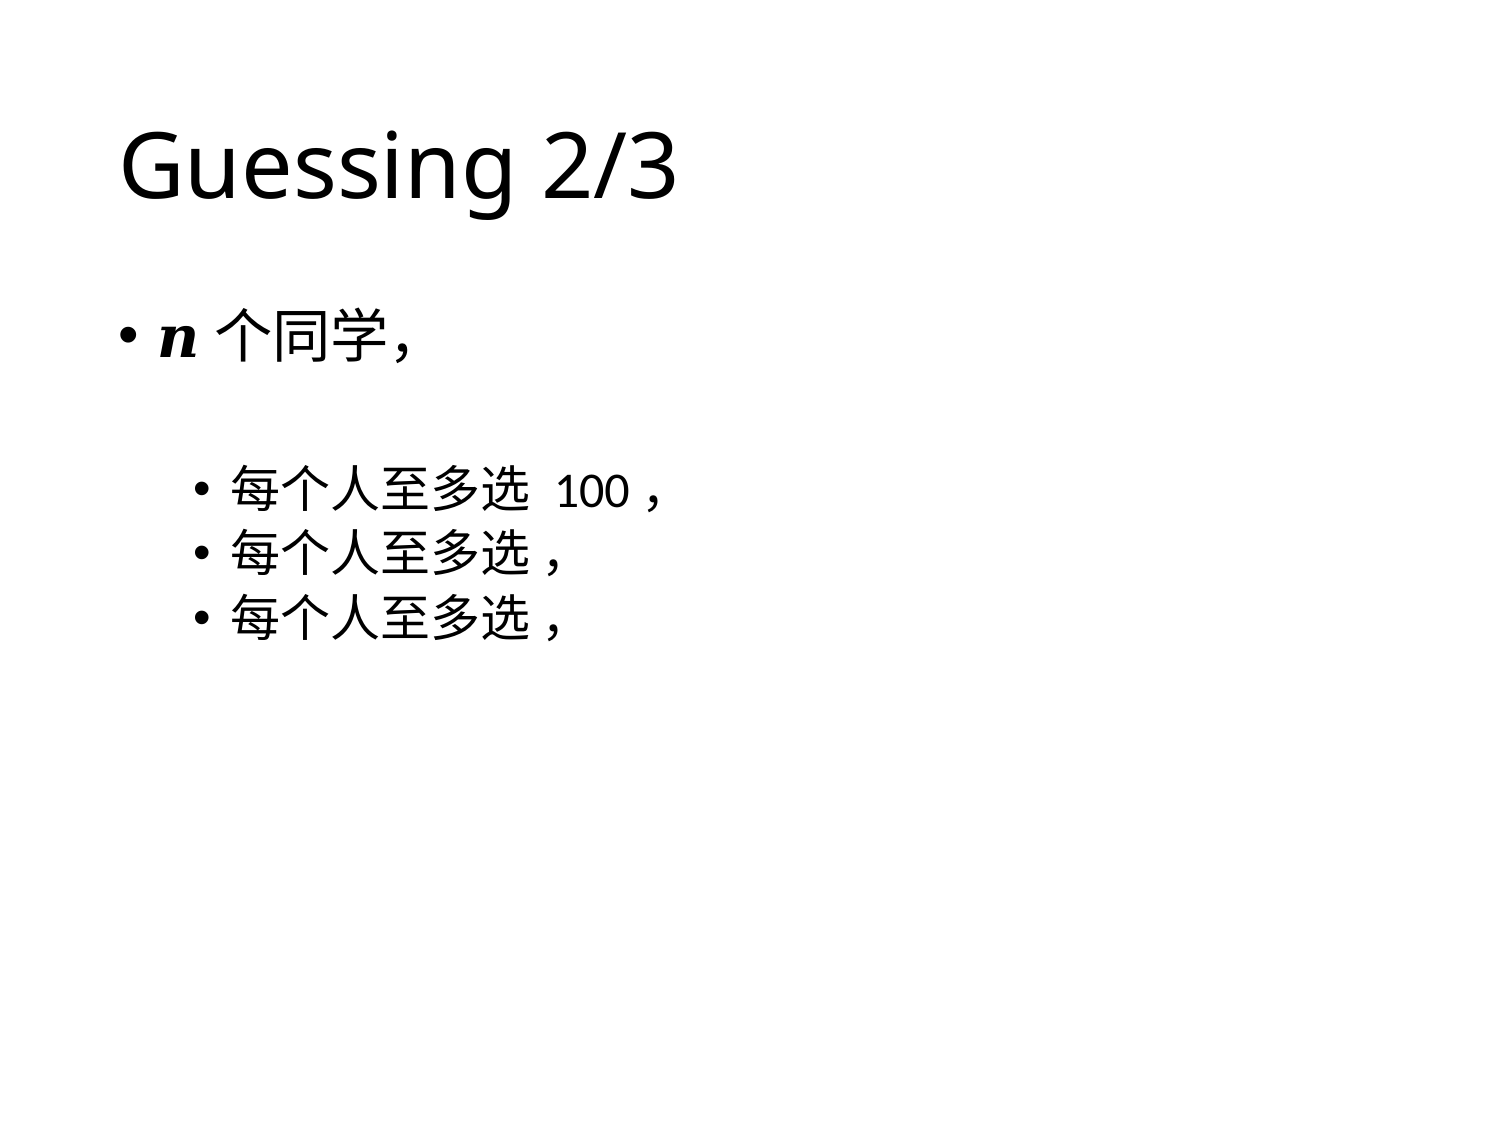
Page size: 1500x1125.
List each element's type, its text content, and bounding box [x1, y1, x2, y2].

title Guessing 2/3 [103, 59, 1397, 278]
